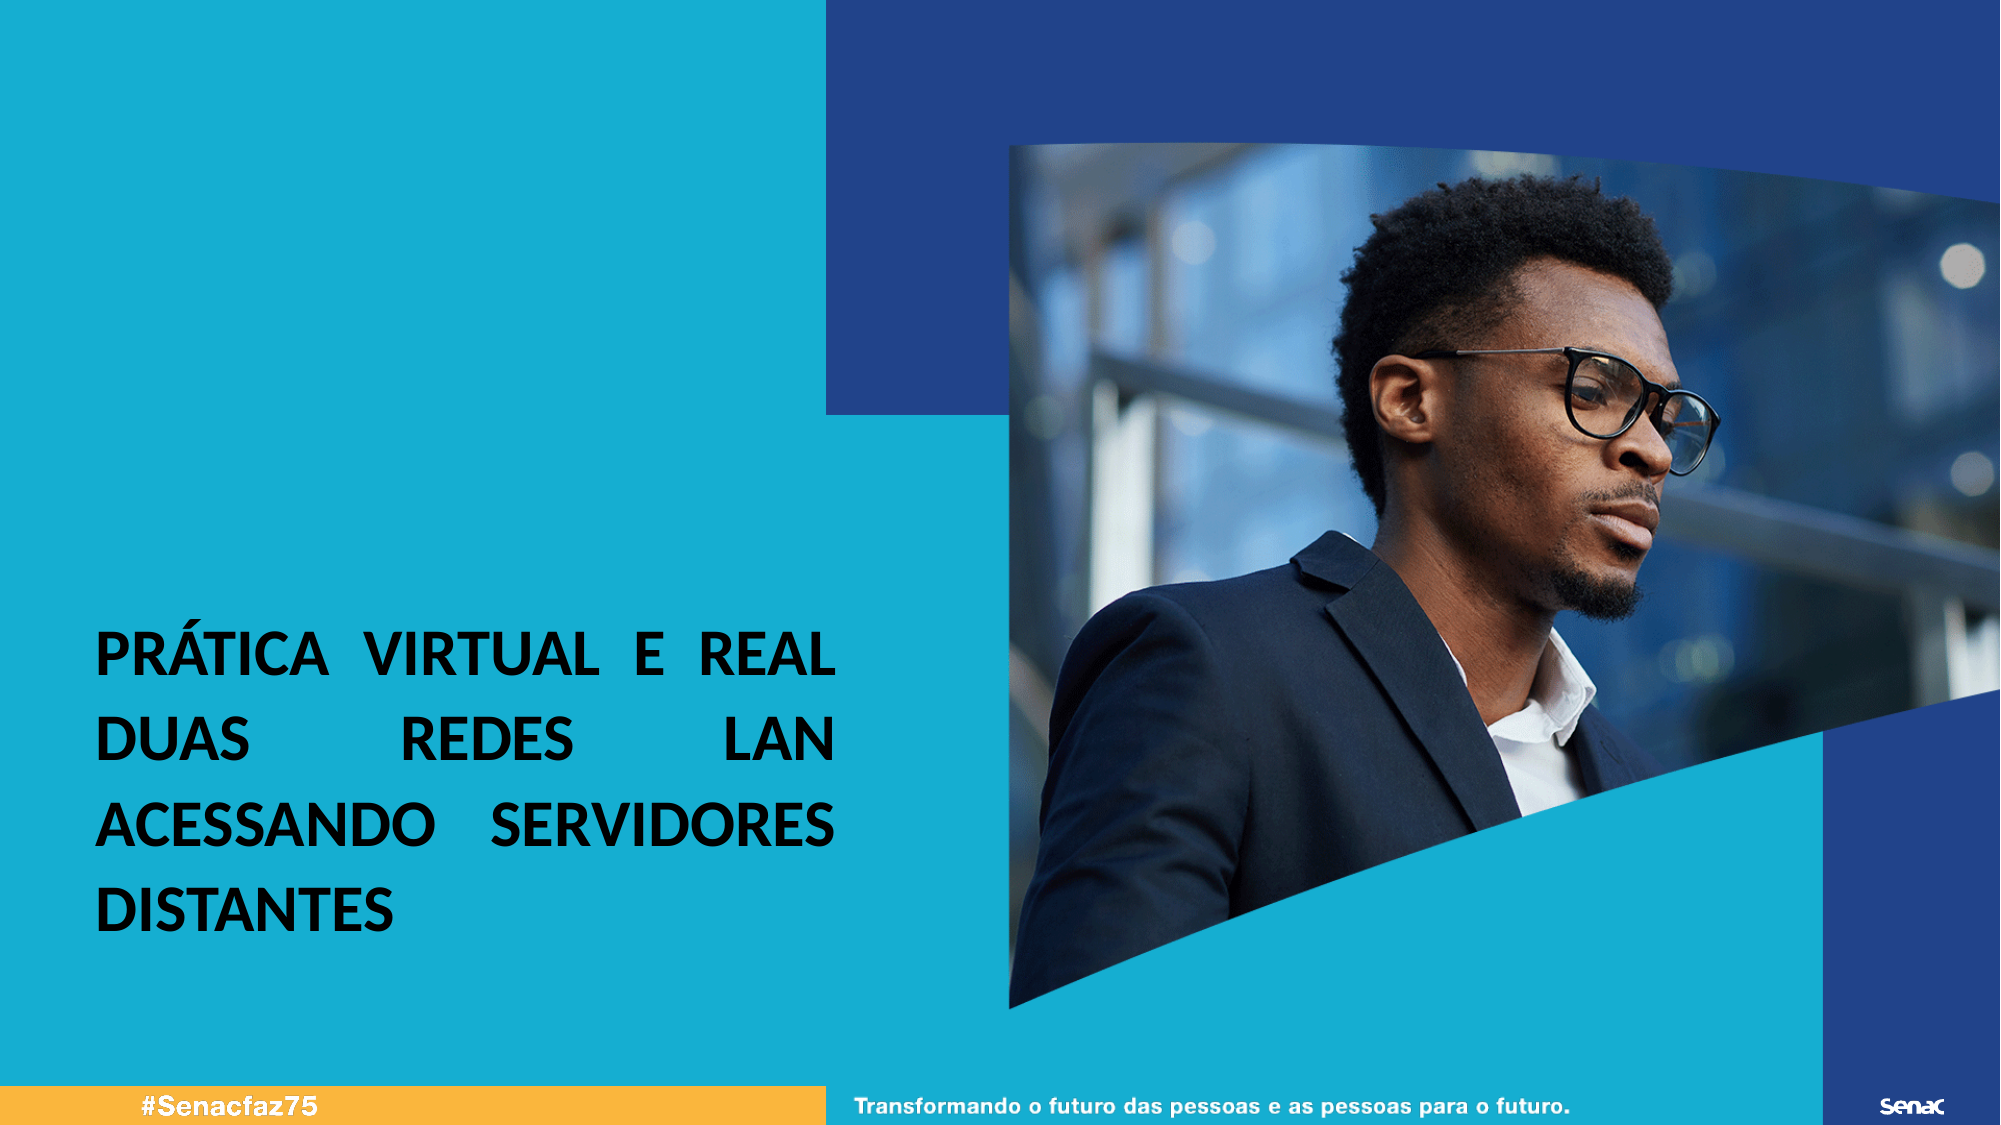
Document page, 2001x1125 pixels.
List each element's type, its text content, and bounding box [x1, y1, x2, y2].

picture [0, 0, 2000, 1125]
text_box PRÁTICA VIRTUAL E REAL DUAS REDES LAN ACESSANDO SERVIDORES DISTANTES [81, 595, 852, 953]
